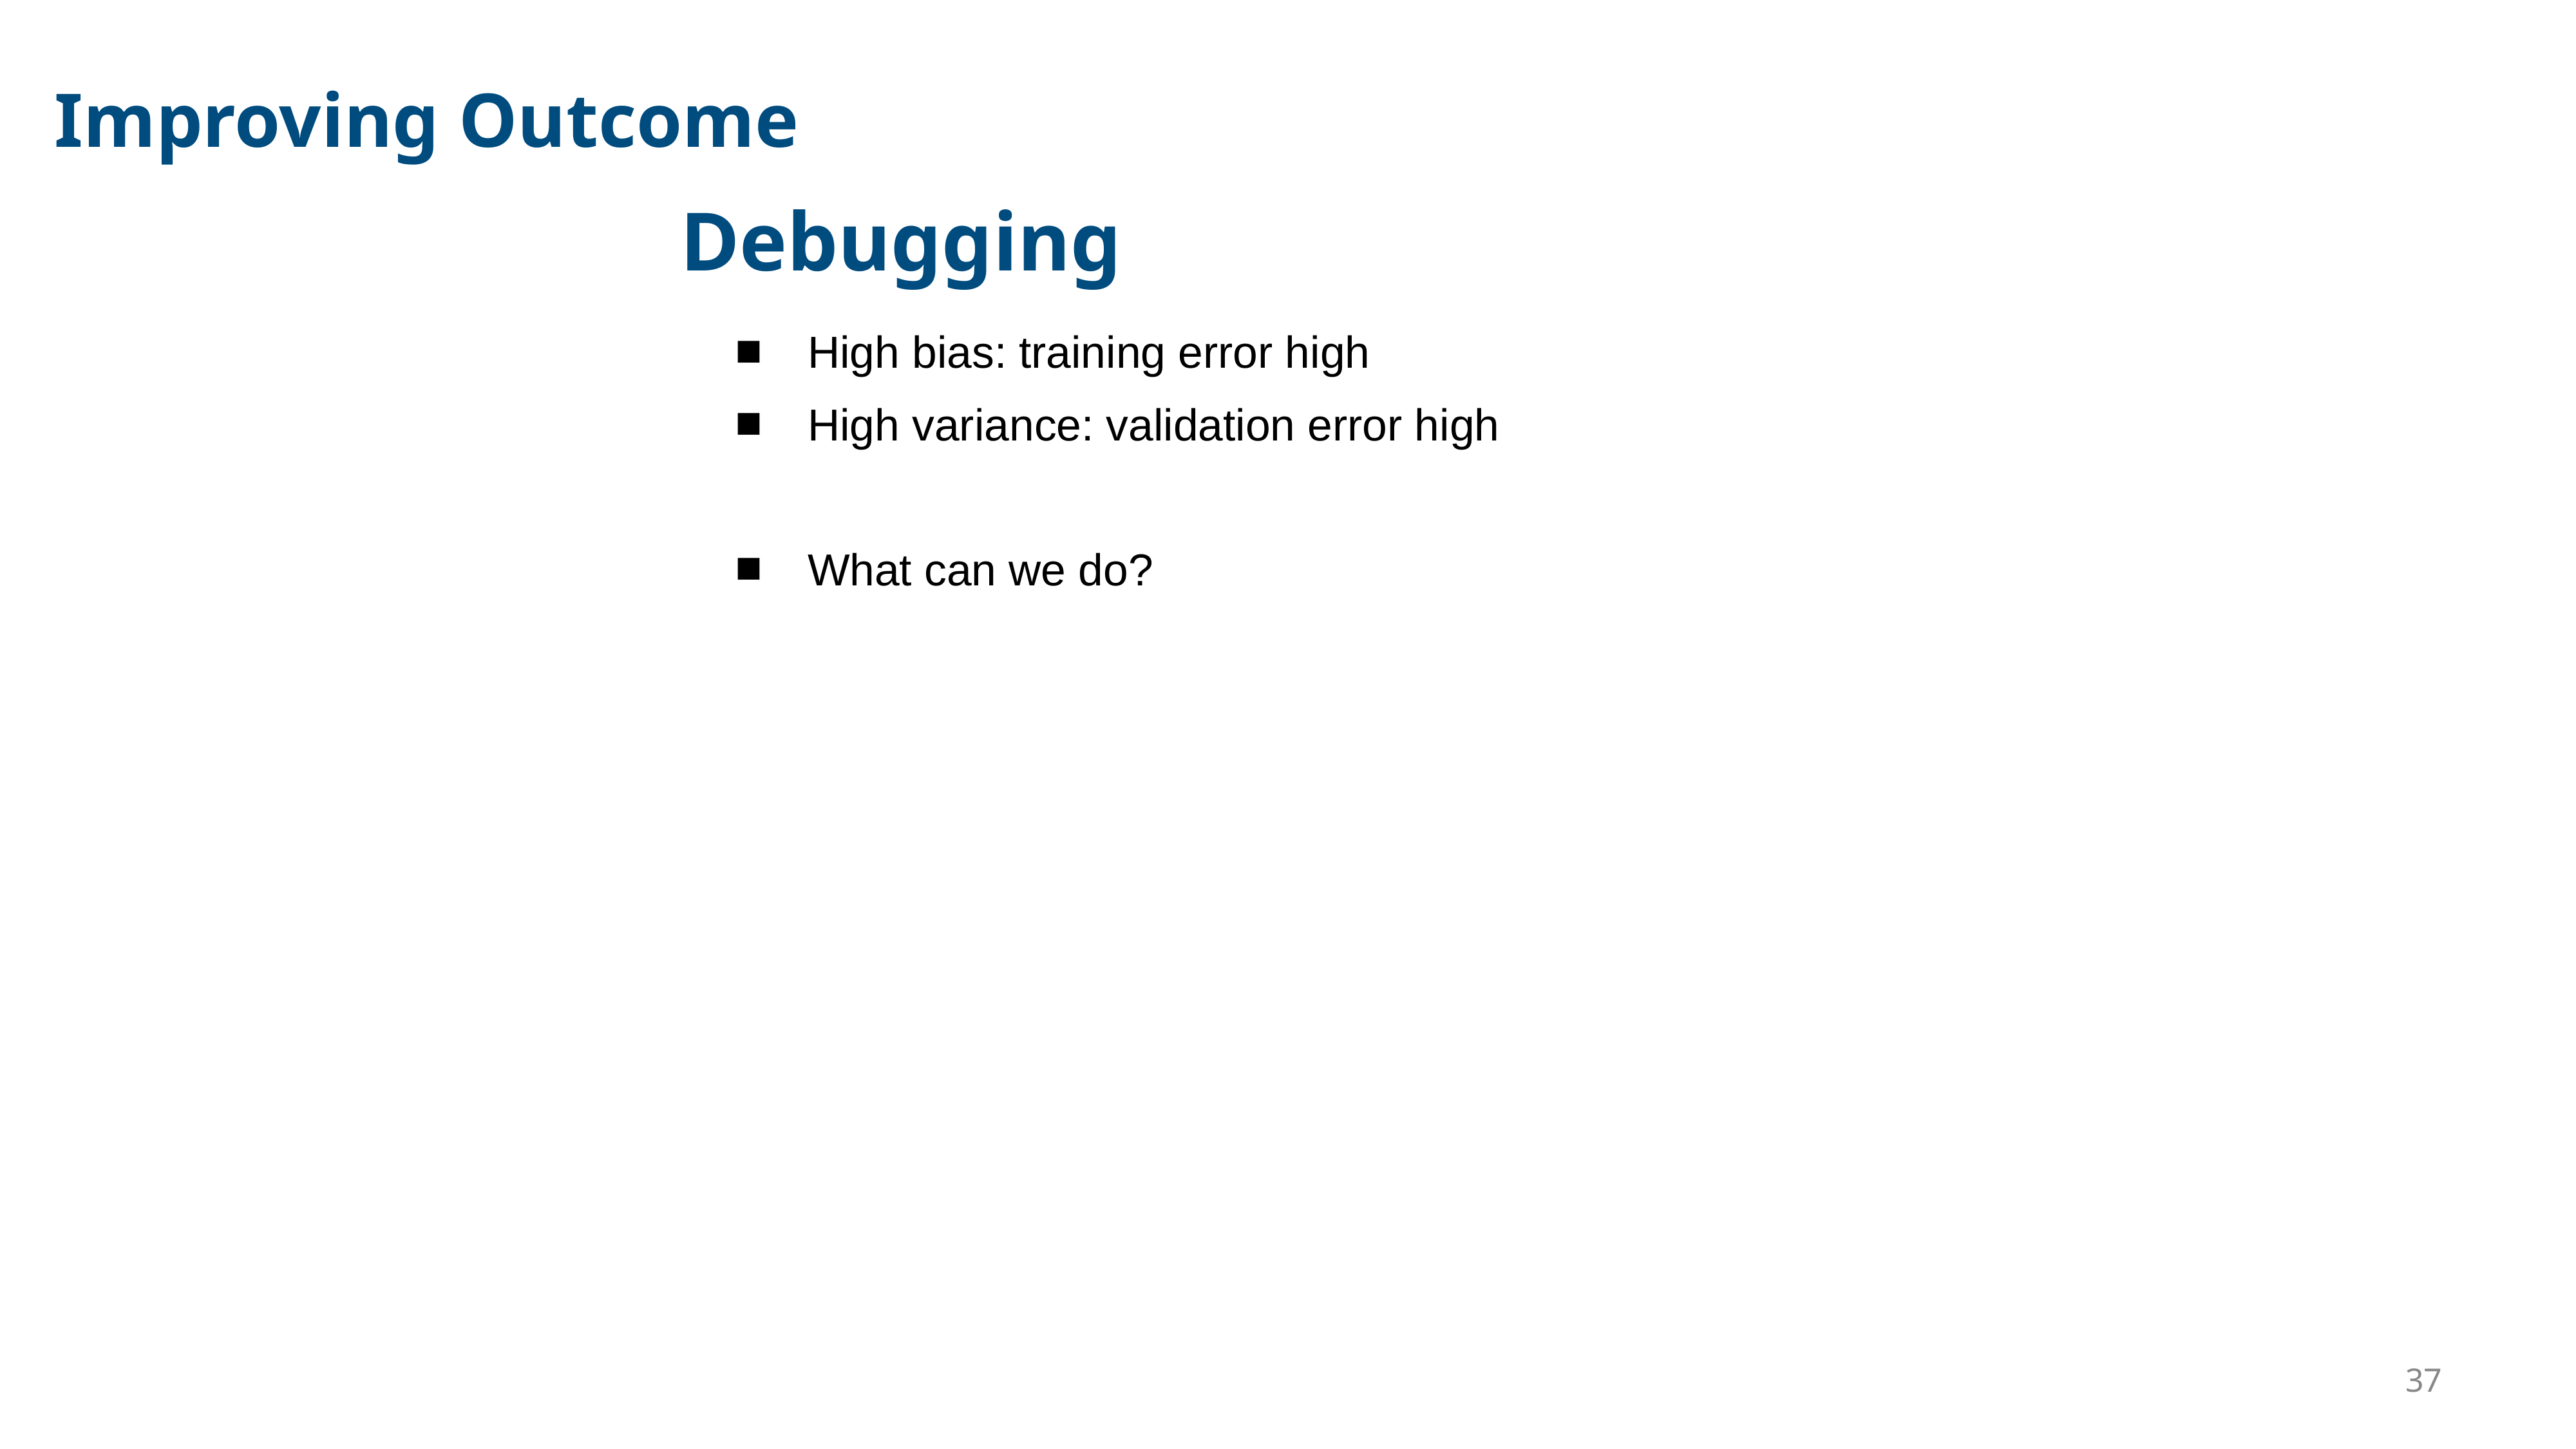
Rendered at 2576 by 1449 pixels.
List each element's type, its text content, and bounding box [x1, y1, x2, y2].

text_box Improving Outcome [44, 63, 1043, 173]
list High bias: training error high High variance: validation error high What can we do? [725, 314, 2508, 1401]
title Debugging [670, 135, 2453, 343]
slide_number ‹#› [2372, 956, 2447, 1449]
